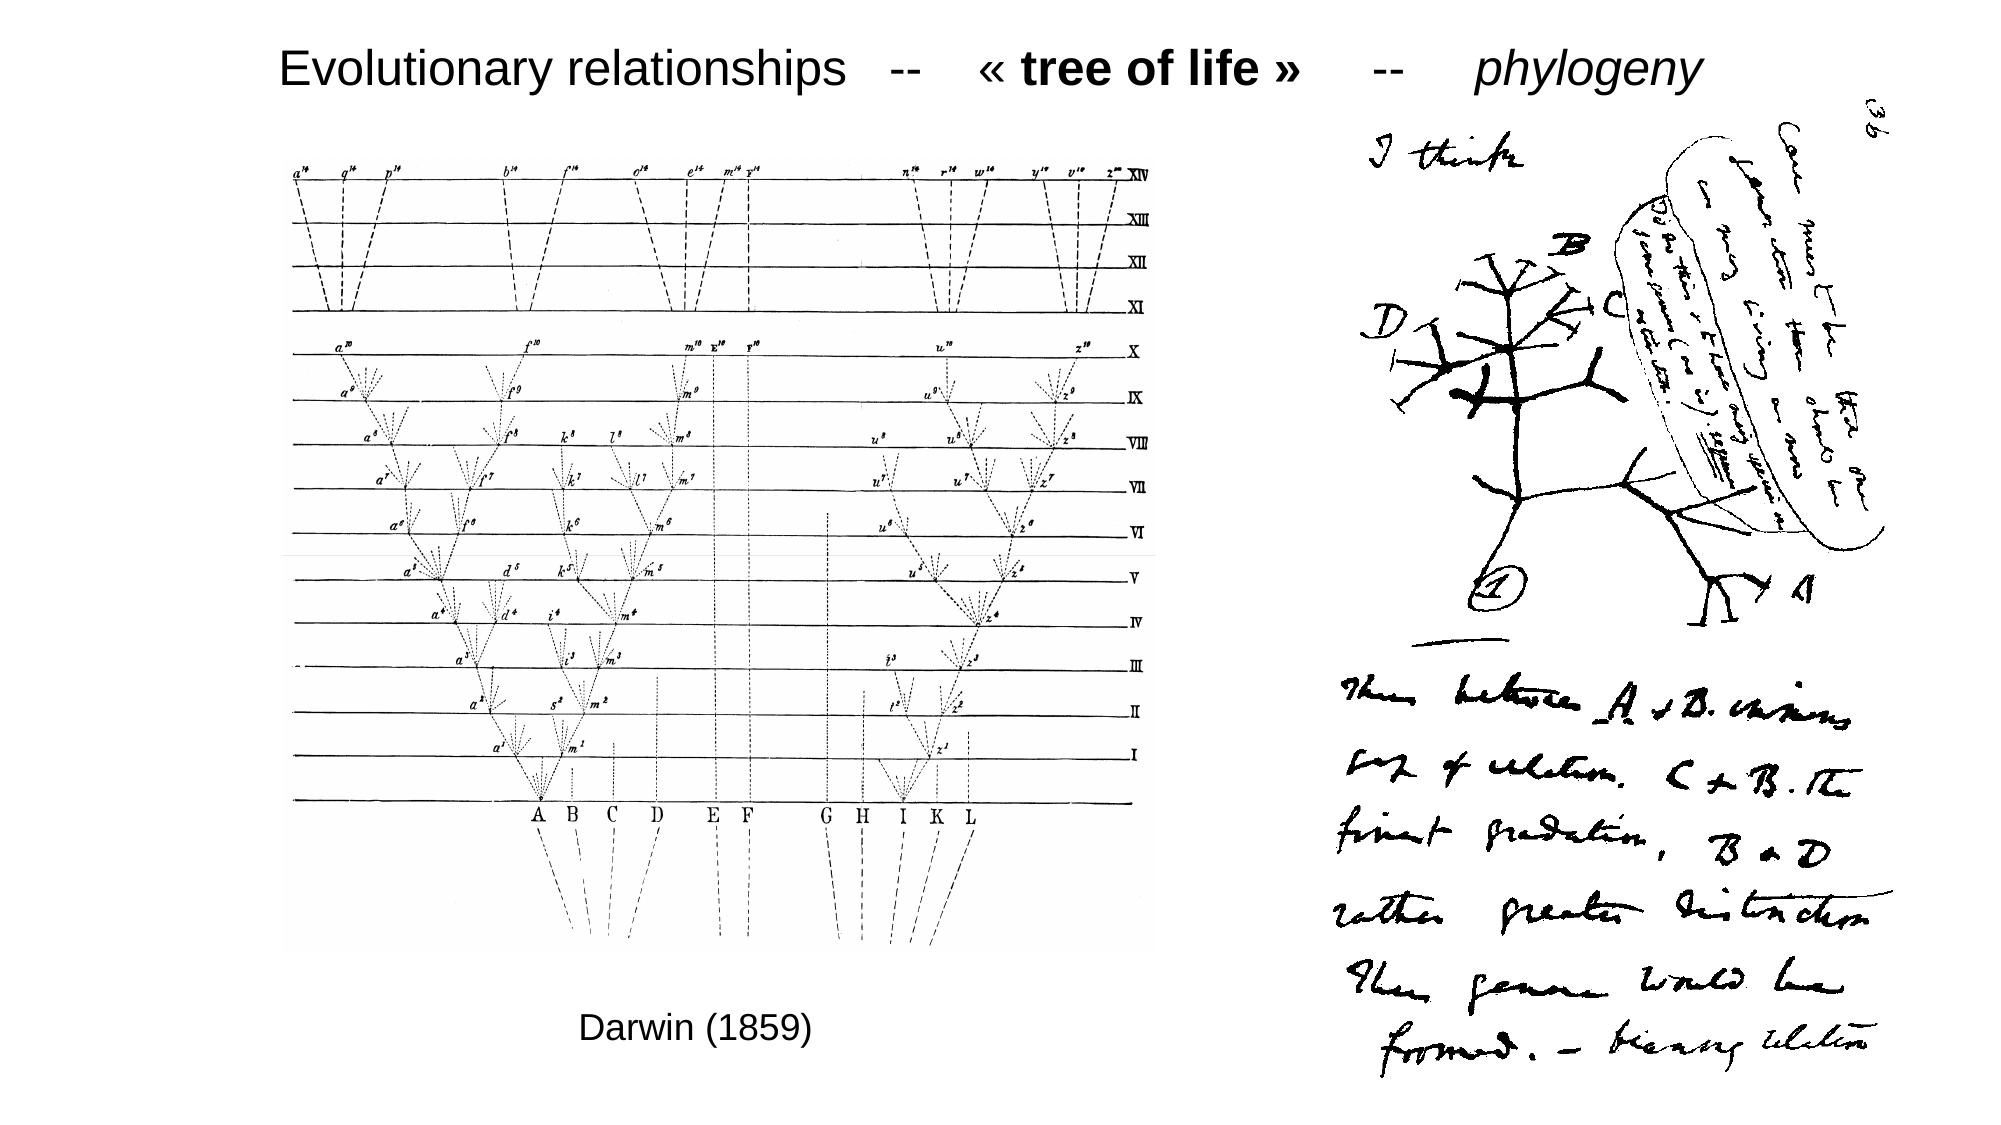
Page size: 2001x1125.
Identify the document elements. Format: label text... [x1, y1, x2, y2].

picture [282, 156, 1156, 955]
text_box Darwin (1859) [563, 995, 828, 1055]
picture [1289, 95, 1900, 1096]
text_box Evolutionary relationships -- « tree of life » -- phylogeny [22, 28, 1959, 104]
